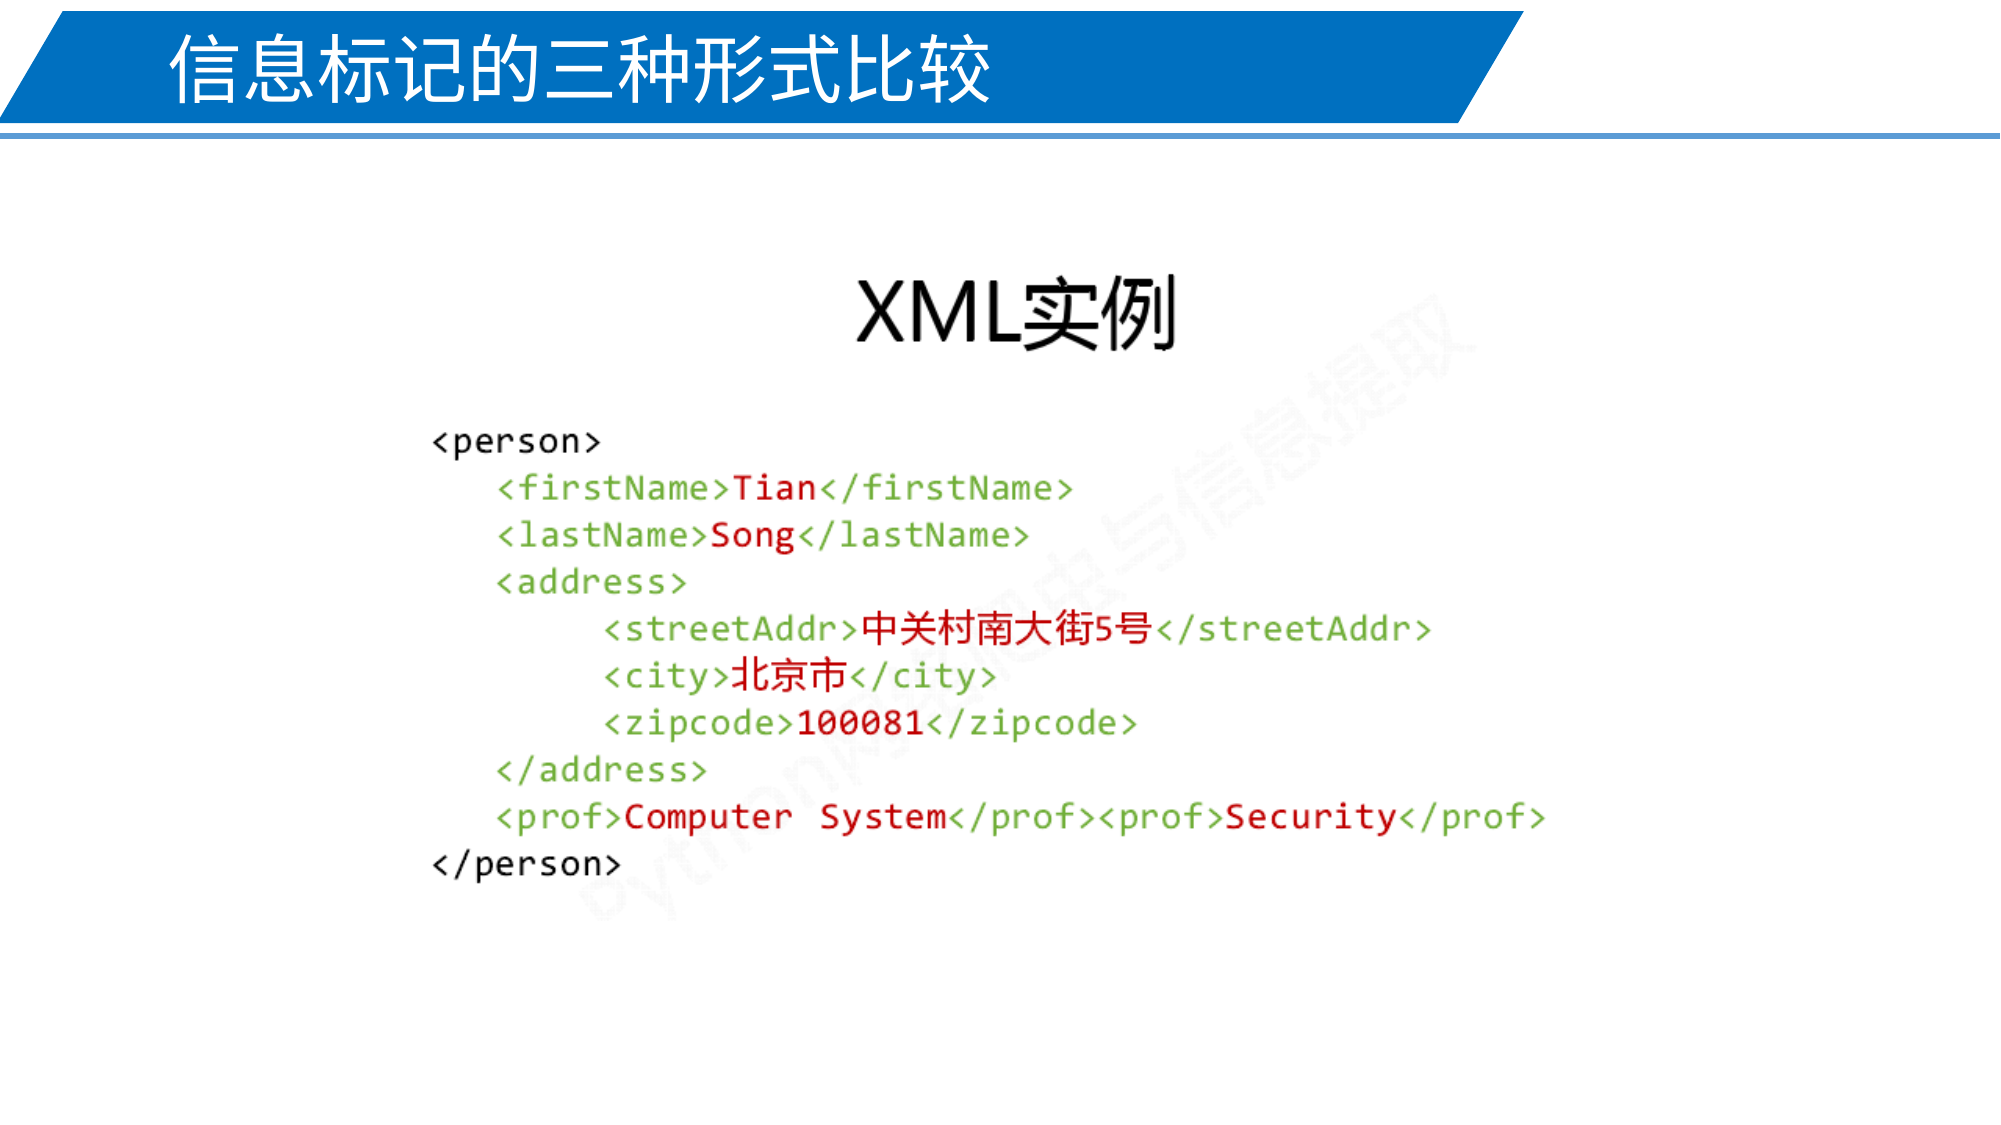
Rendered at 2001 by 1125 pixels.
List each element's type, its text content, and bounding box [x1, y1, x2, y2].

text_box 信息标记的三种形式比较 [0, 11, 1524, 124]
picture [368, 204, 1632, 921]
